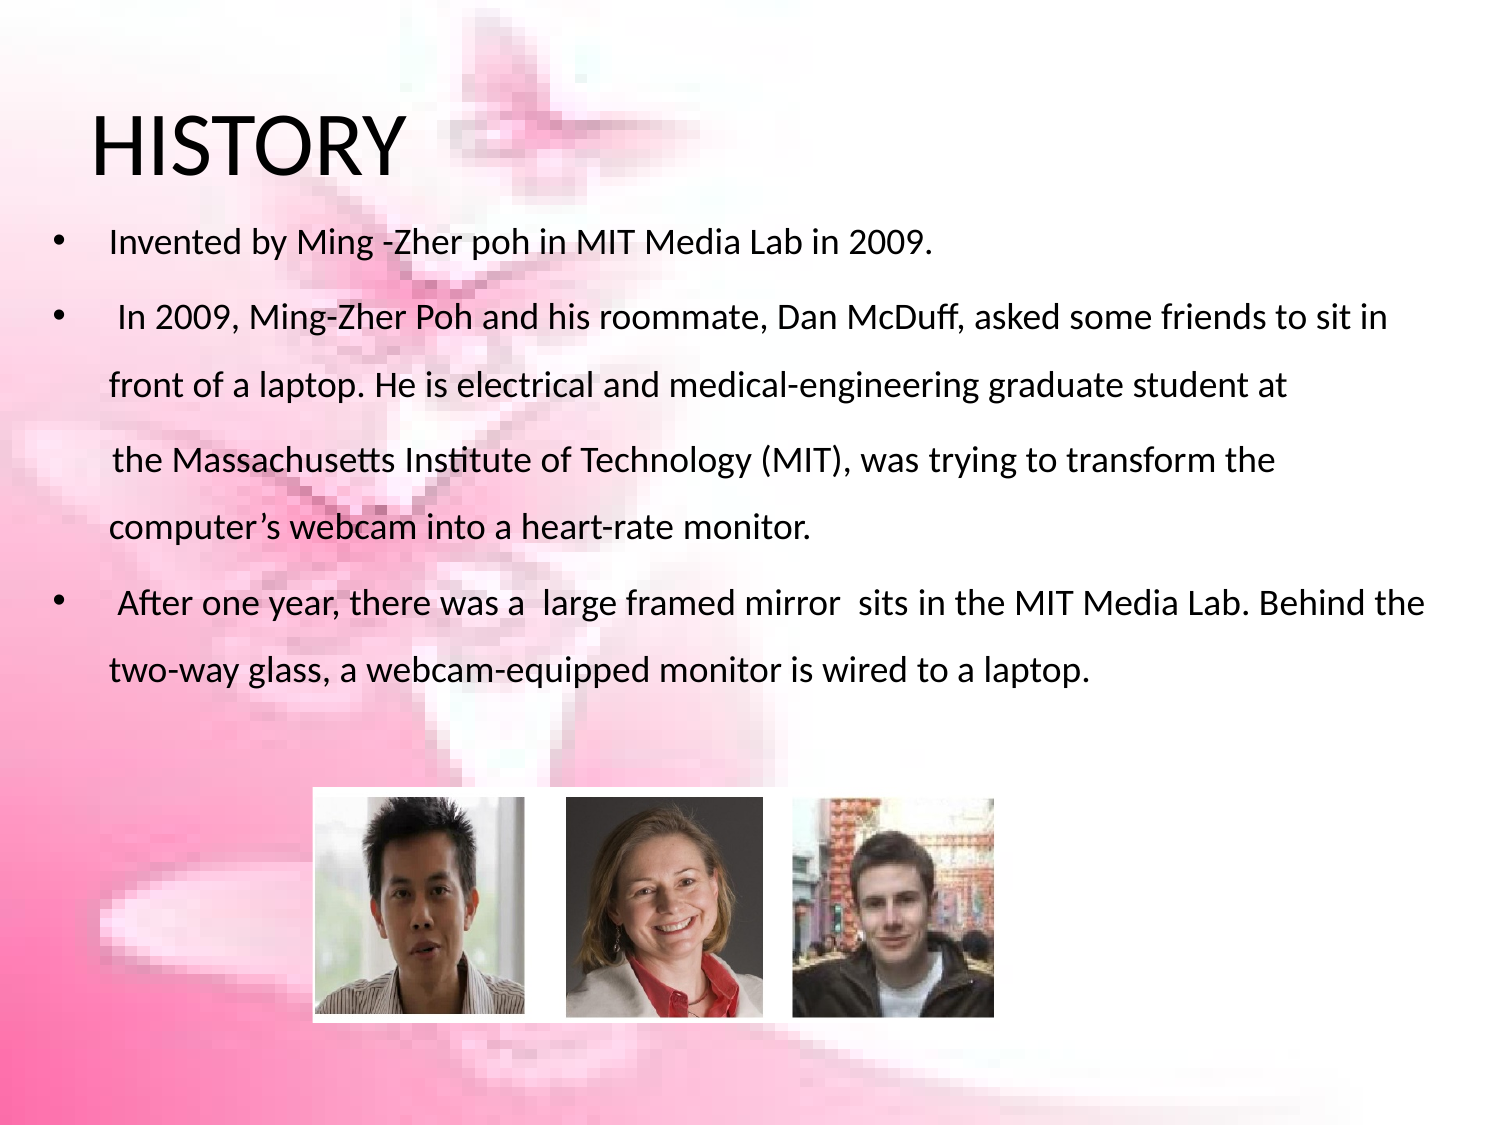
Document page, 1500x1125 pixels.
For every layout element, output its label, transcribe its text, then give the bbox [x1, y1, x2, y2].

picture [0, 0, 1500, 1125]
list Invented by Ming -Zher poh in MIT Media Lab in 2009. In 2009, Ming-Zher Poh and his roommate, Dan McDuff, asked some friends to sit in front of a laptop. He is electrical and medical-engineering graduate student at the Massachusetts Institute of Technology (MIT), was trying to transform the computer’s webcam into a heart-rate monitor. After one year, there was a large framed mirror sits in the MIT Media Lab. Behind the two-way glass, a webcam-equipped monitor is wired to a laptop. [37, 187, 1463, 1125]
picture [312, 787, 1001, 1024]
title HISTORY [75, 45, 1425, 187]
